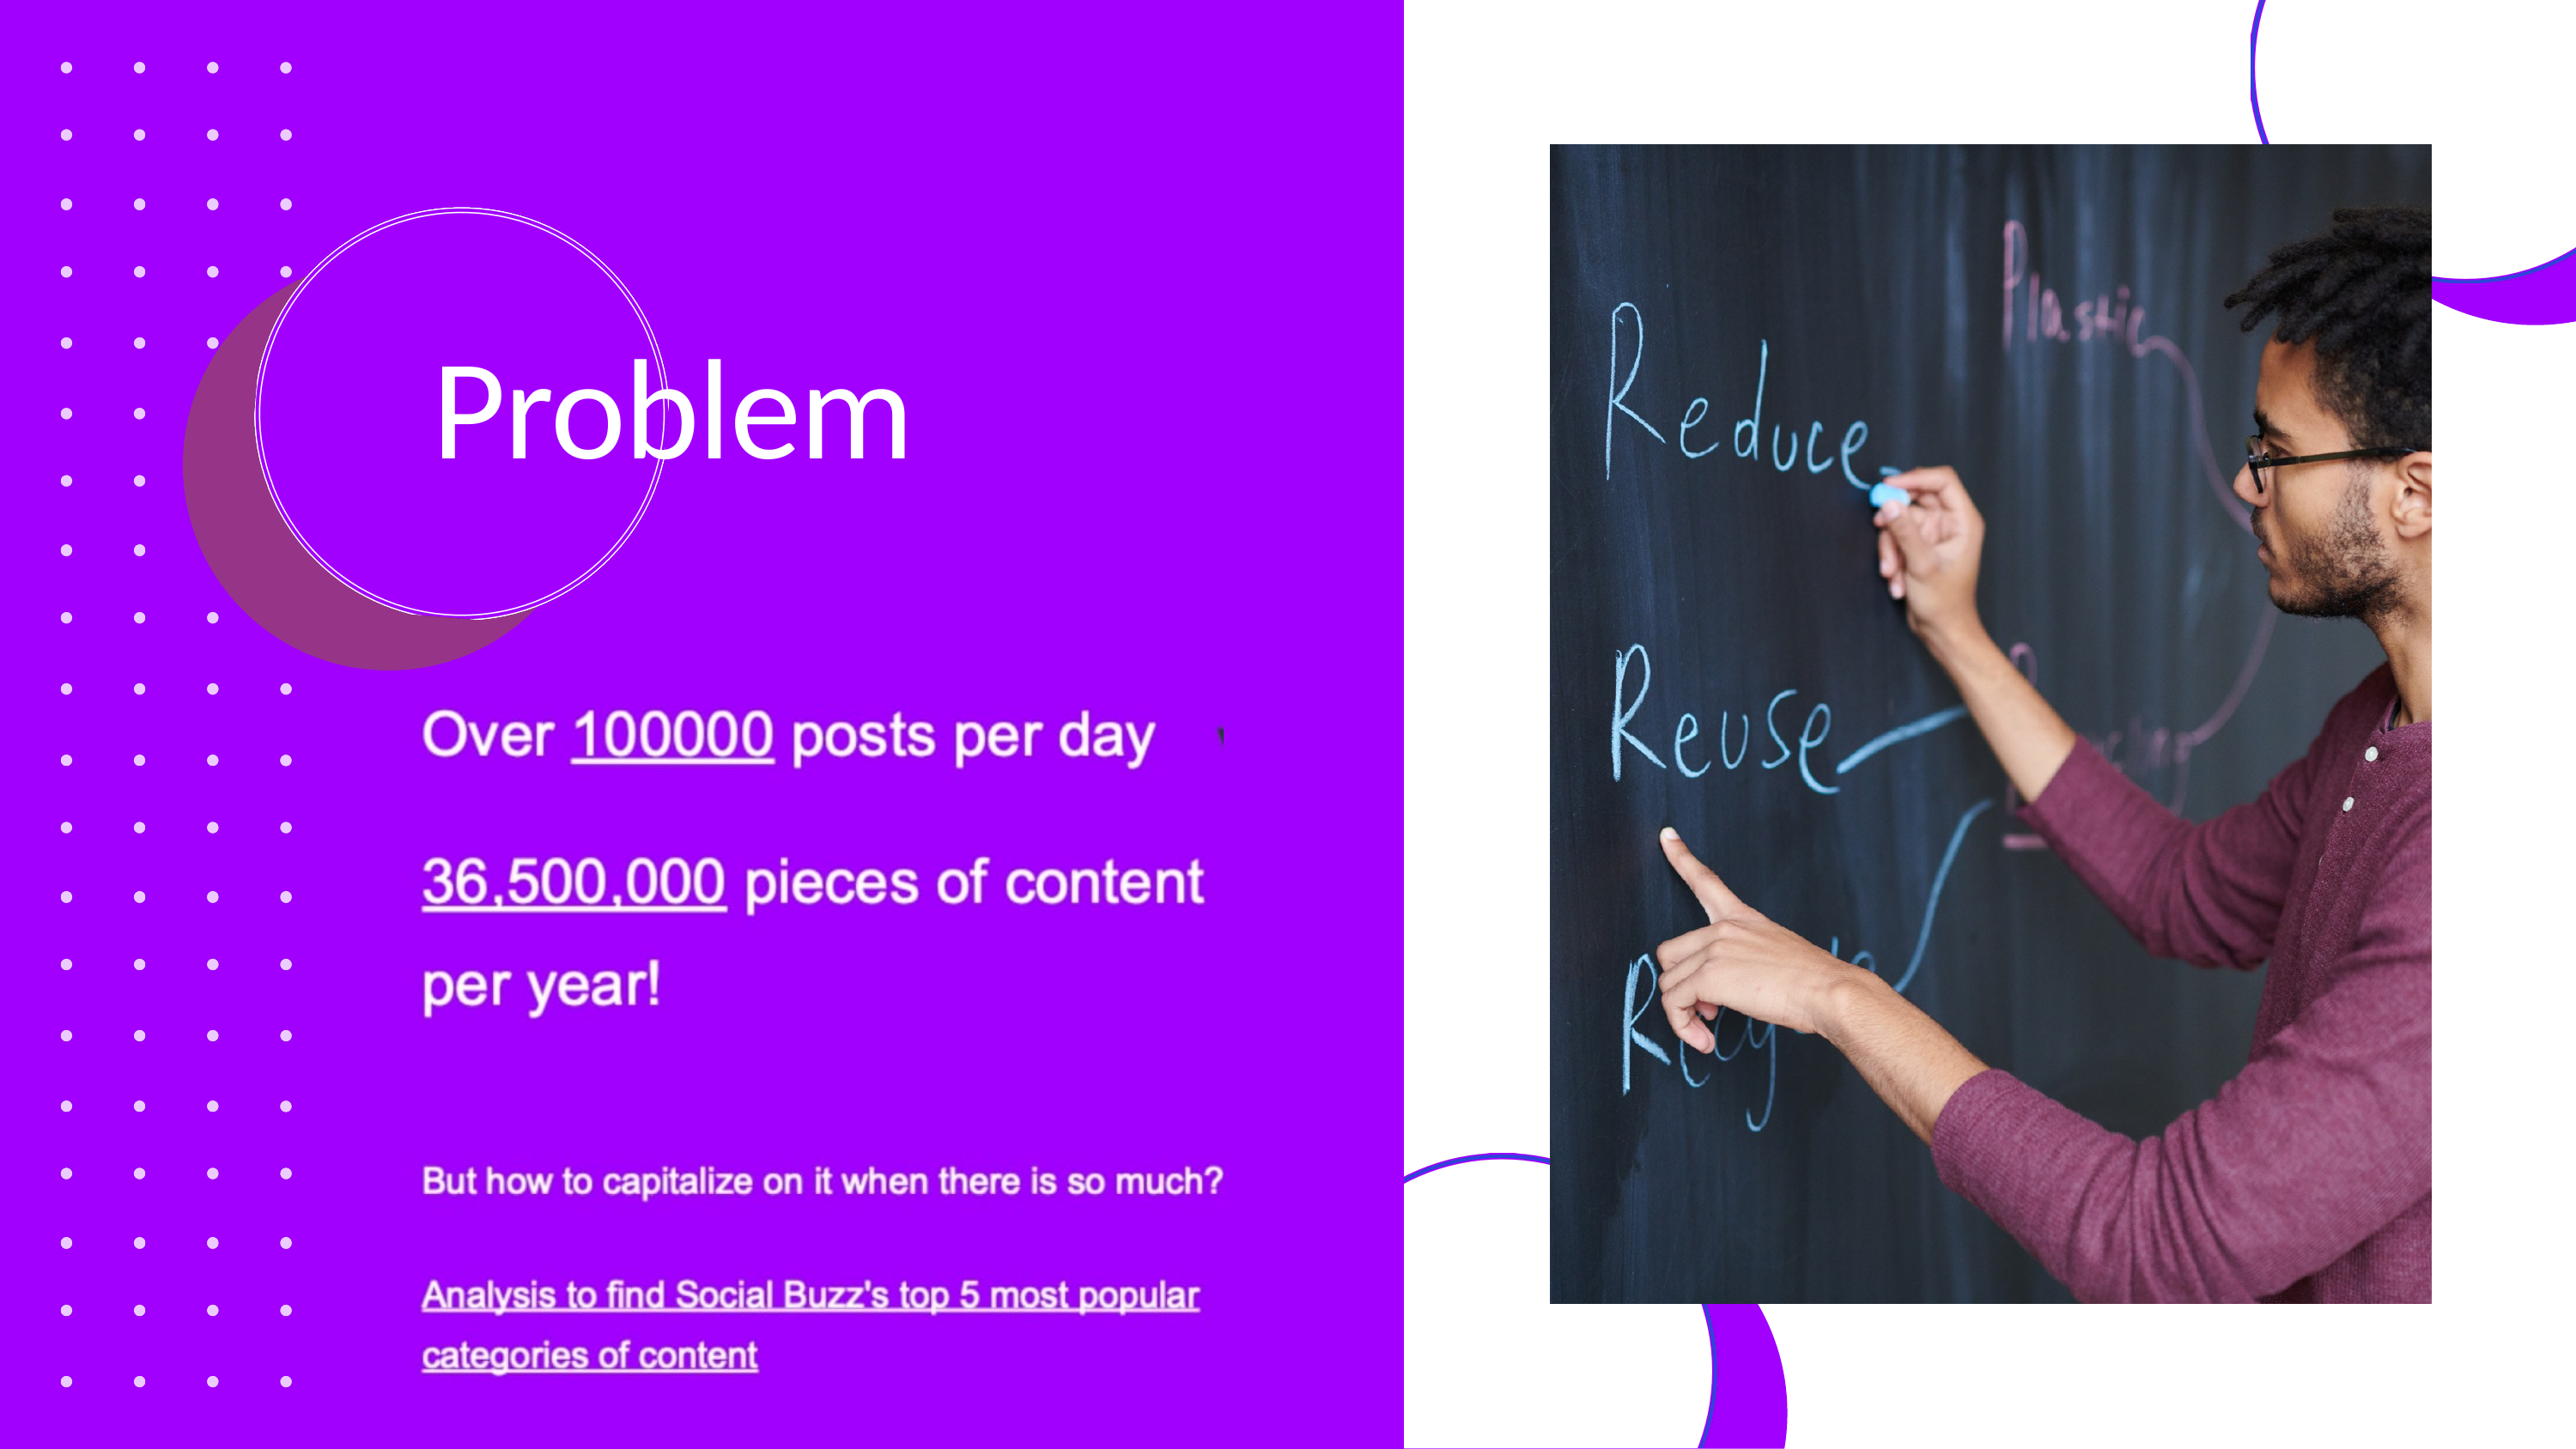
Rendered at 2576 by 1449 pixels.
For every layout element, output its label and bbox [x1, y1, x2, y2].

text_box [0, 0, 1788, 1449]
text_box [1550, 0, 2576, 1304]
picture [386, 687, 1224, 1405]
